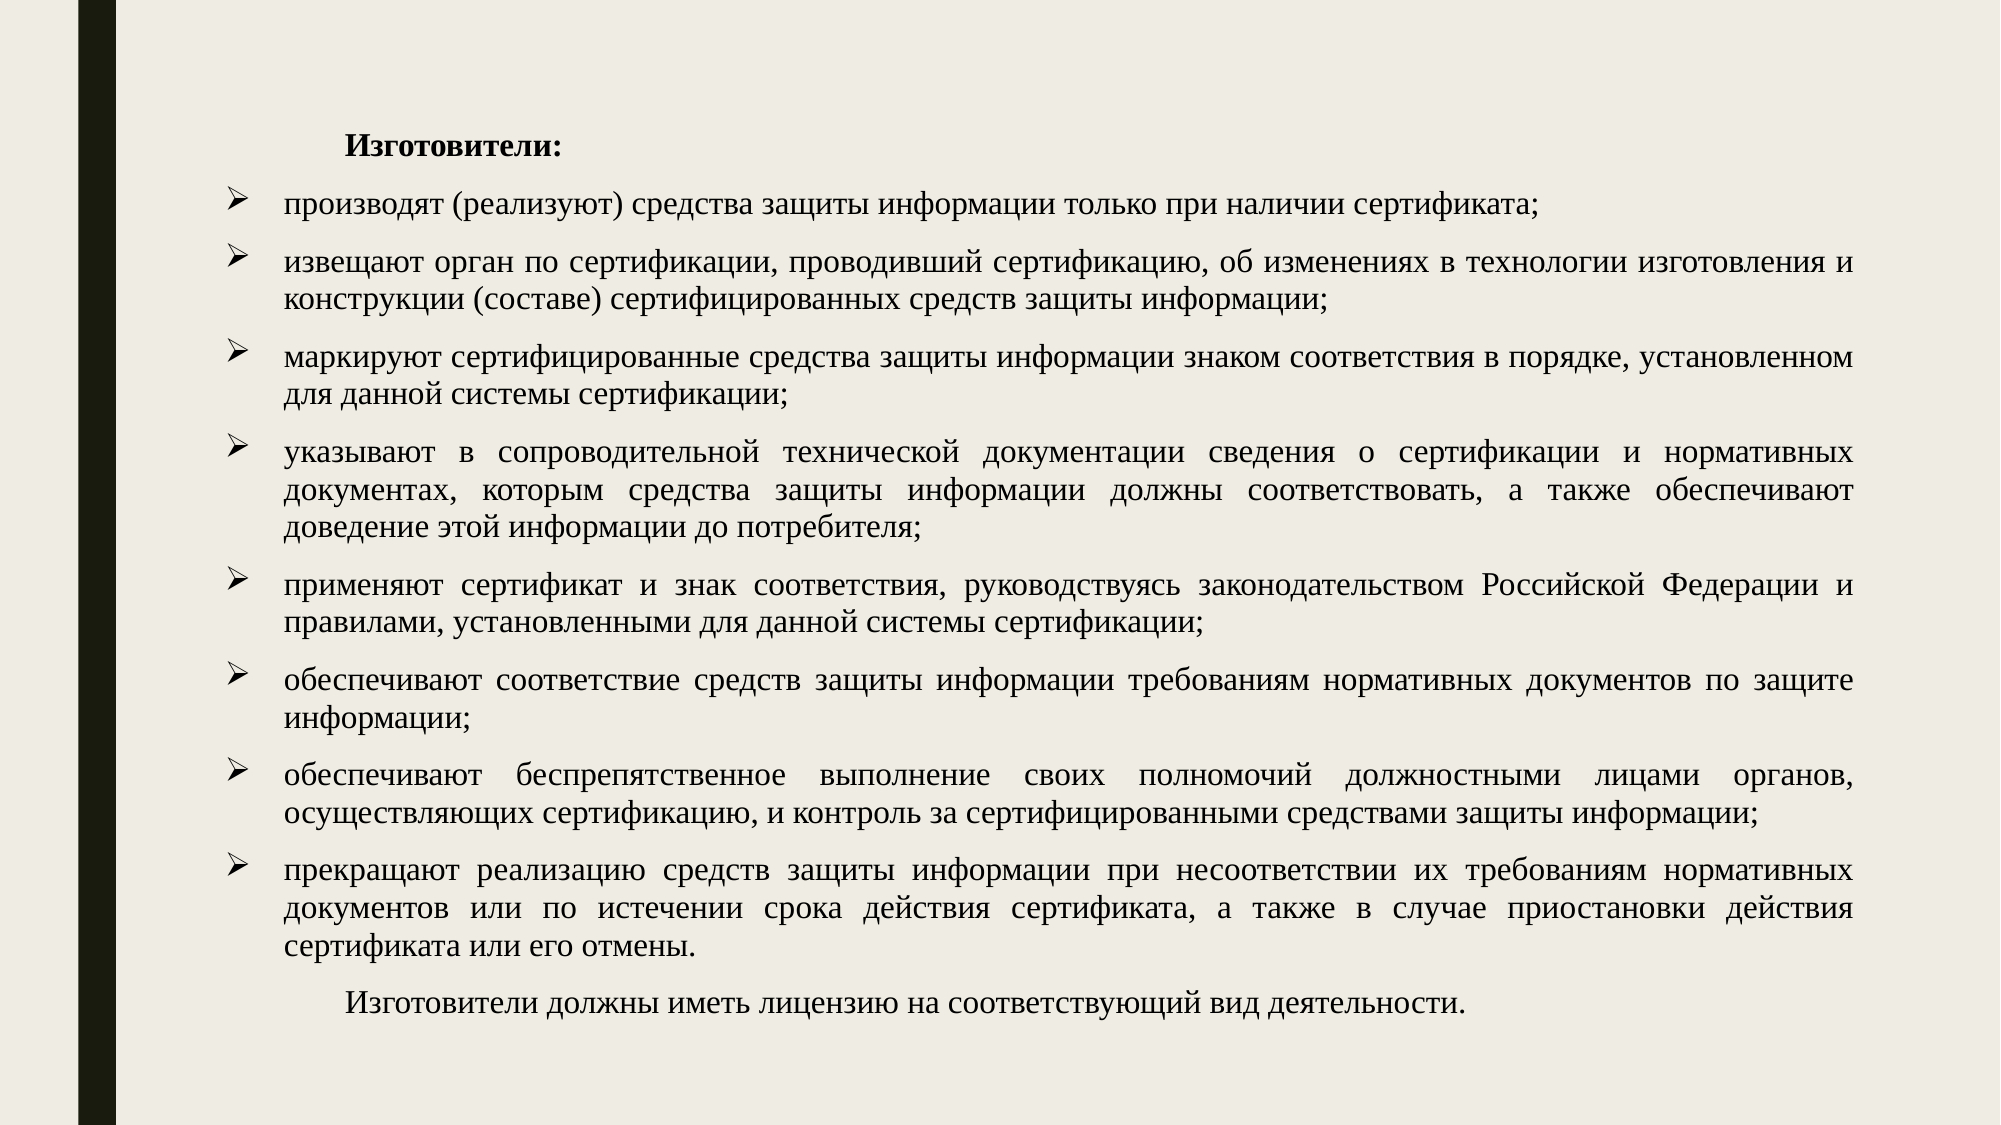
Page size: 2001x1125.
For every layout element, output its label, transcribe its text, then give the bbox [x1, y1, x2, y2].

list Изготовители: производят (реализуют) средства защиты информации только при наличии сертификата; извещают орган по сертификации, проводивший сертификацию, об изменениях в технологии изготовления и конструкции (составе) сертифицированных средств защиты информации; маркируют сертифицированные средства защиты информации знаком соответствия в порядке, установленном для данной системы сертификации; указывают в сопроводительной технической документации сведения о сертификации и нормативных документах, которым средства защиты информации должны соответствовать, а также обеспечивают доведение этой информации до потребителя; применяют сертификат и знак соответствия, руководствуясь законодательством Российской Федерации и правилами, установленными для данной системы сертификации; обеспечивают соответствие средств защиты информации требованиям нормативных документов по защите информации; обеспечивают беспрепятственное выполнение своих полномочий должностными лицами органов, осуществляющих сертификацию, и контроль за сертифицированными средствами защиты информации; прекращают реализацию средств защиты информации при несоответствии их требованиям нормативных документов или по истечении срока действия сертификата, а также в случае приостановки действия сертификата или его отмены. Изготовители должны иметь лицензию на соответствующий вид деятельности. [209, 119, 1872, 1039]
